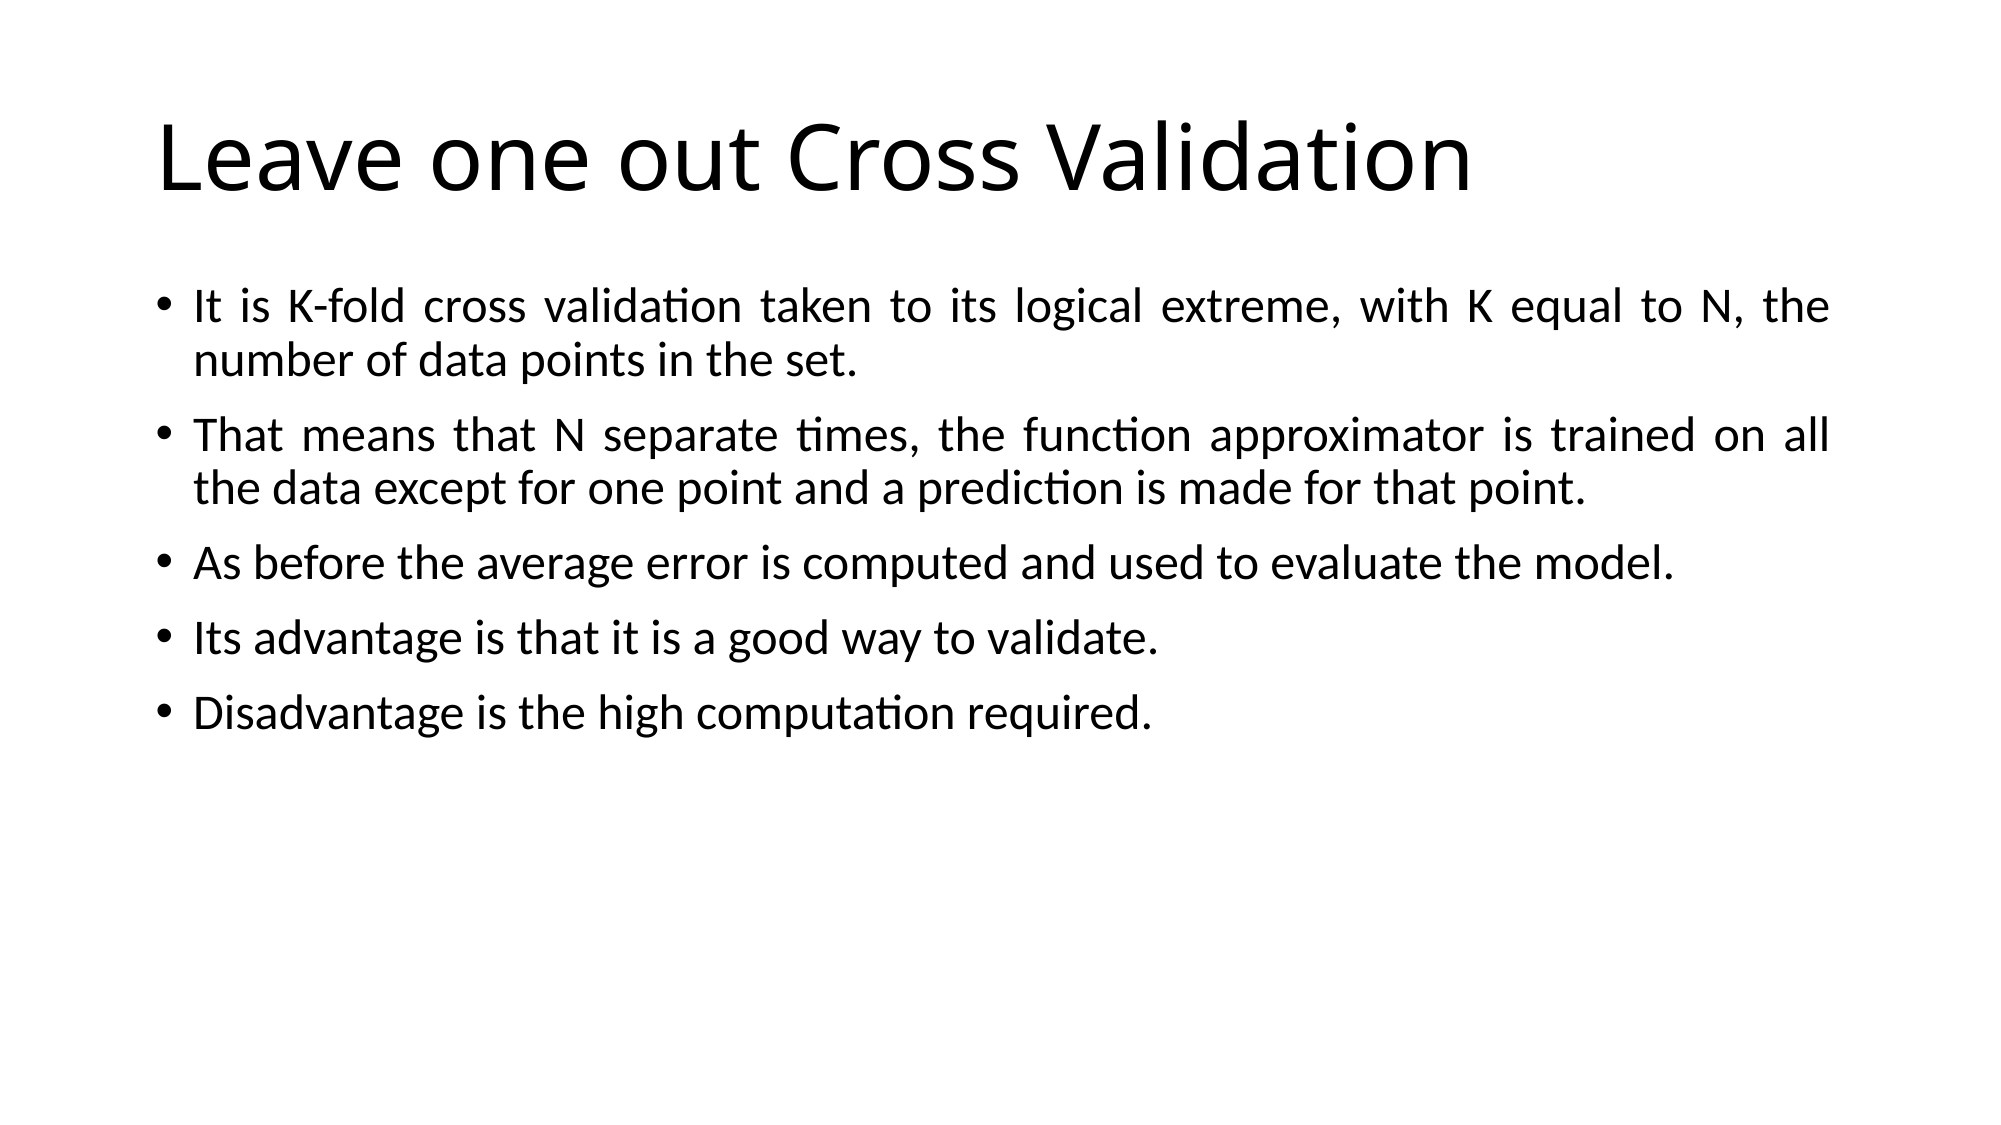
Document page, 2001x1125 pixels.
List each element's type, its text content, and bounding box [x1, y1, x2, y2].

title Leave one out Cross Validation [140, 93, 1886, 229]
list It is K-fold cross validation taken to its logical extreme, with K equal to N, the number of data points in the set. That means that N separate times, the function approximator is trained on all the data except for one point and a prediction is made for that point. As before the average error is computed and used to evaluate the model. Its advantage is that it is a good way to validate. Disadvantage is the high computation required. [140, 271, 1847, 878]
